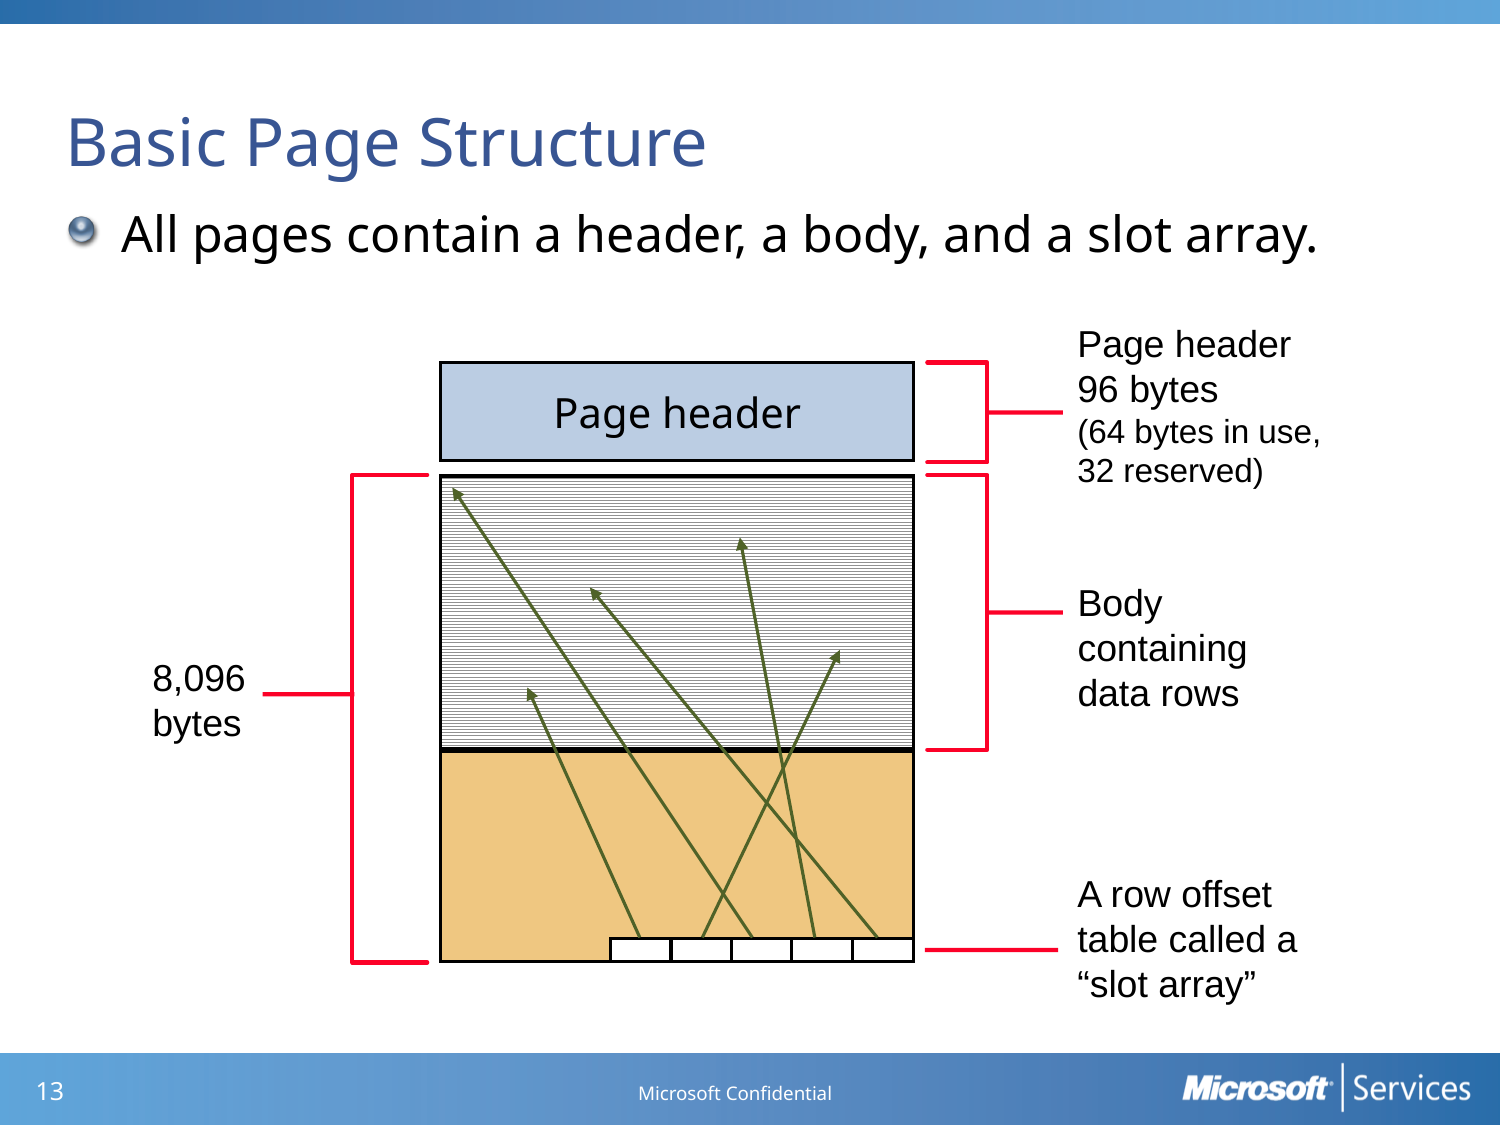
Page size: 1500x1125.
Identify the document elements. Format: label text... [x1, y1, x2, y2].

picture [0, 0, 1500, 24]
picture [65, 214, 101, 250]
footer Microsoft Confidential [435, 1062, 1035, 1123]
title Basic Page Structure [50, 36, 1450, 188]
picture [0, 1050, 1500, 1125]
list All pages contain a header, a body, and a slot array. [50, 195, 1450, 1043]
slide_number 12 [0, 1062, 100, 1123]
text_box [137, 312, 1348, 1013]
